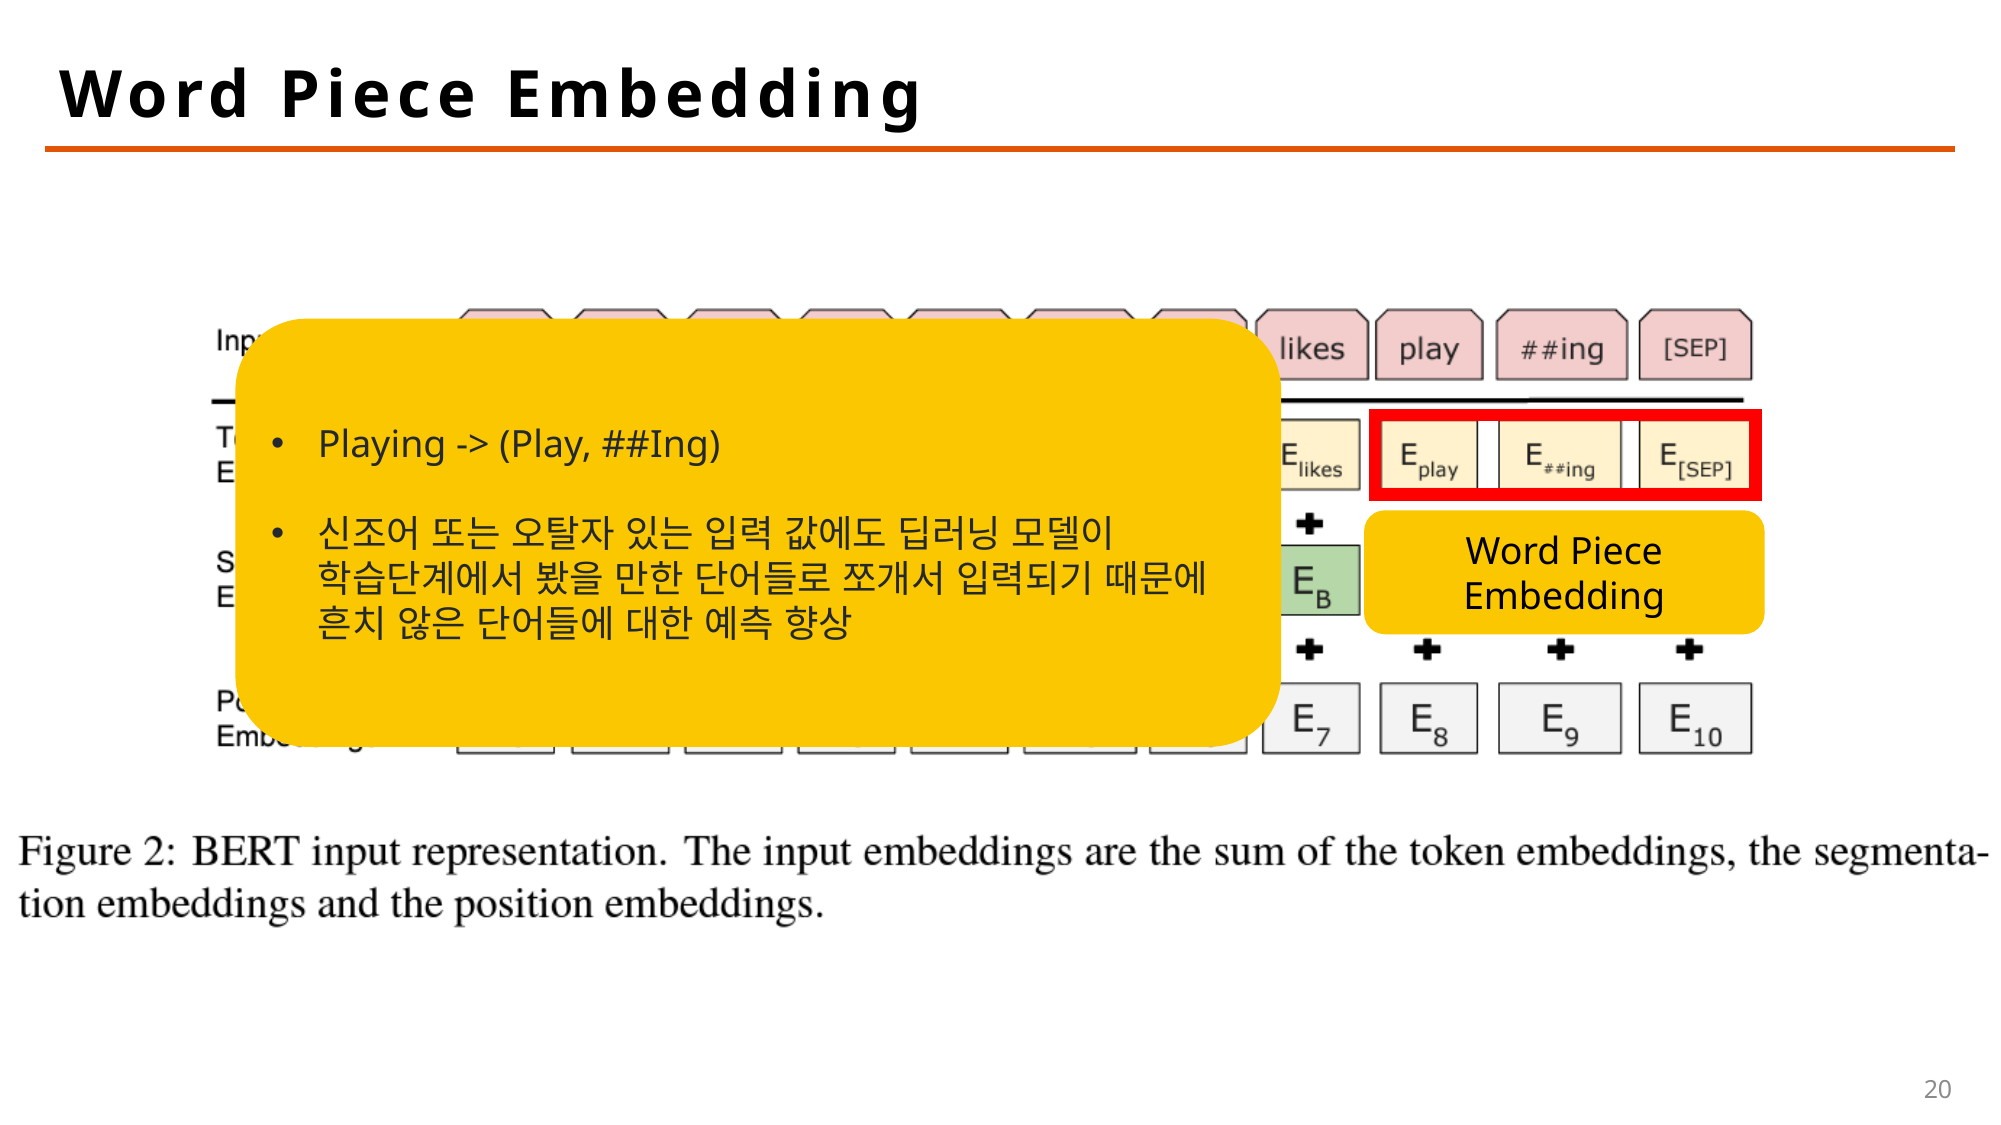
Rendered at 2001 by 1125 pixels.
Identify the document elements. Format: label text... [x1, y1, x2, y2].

title Word Piece Embedding [44, 44, 1956, 139]
slide_number 20 [1894, 1061, 1968, 1121]
picture [0, 281, 2000, 930]
